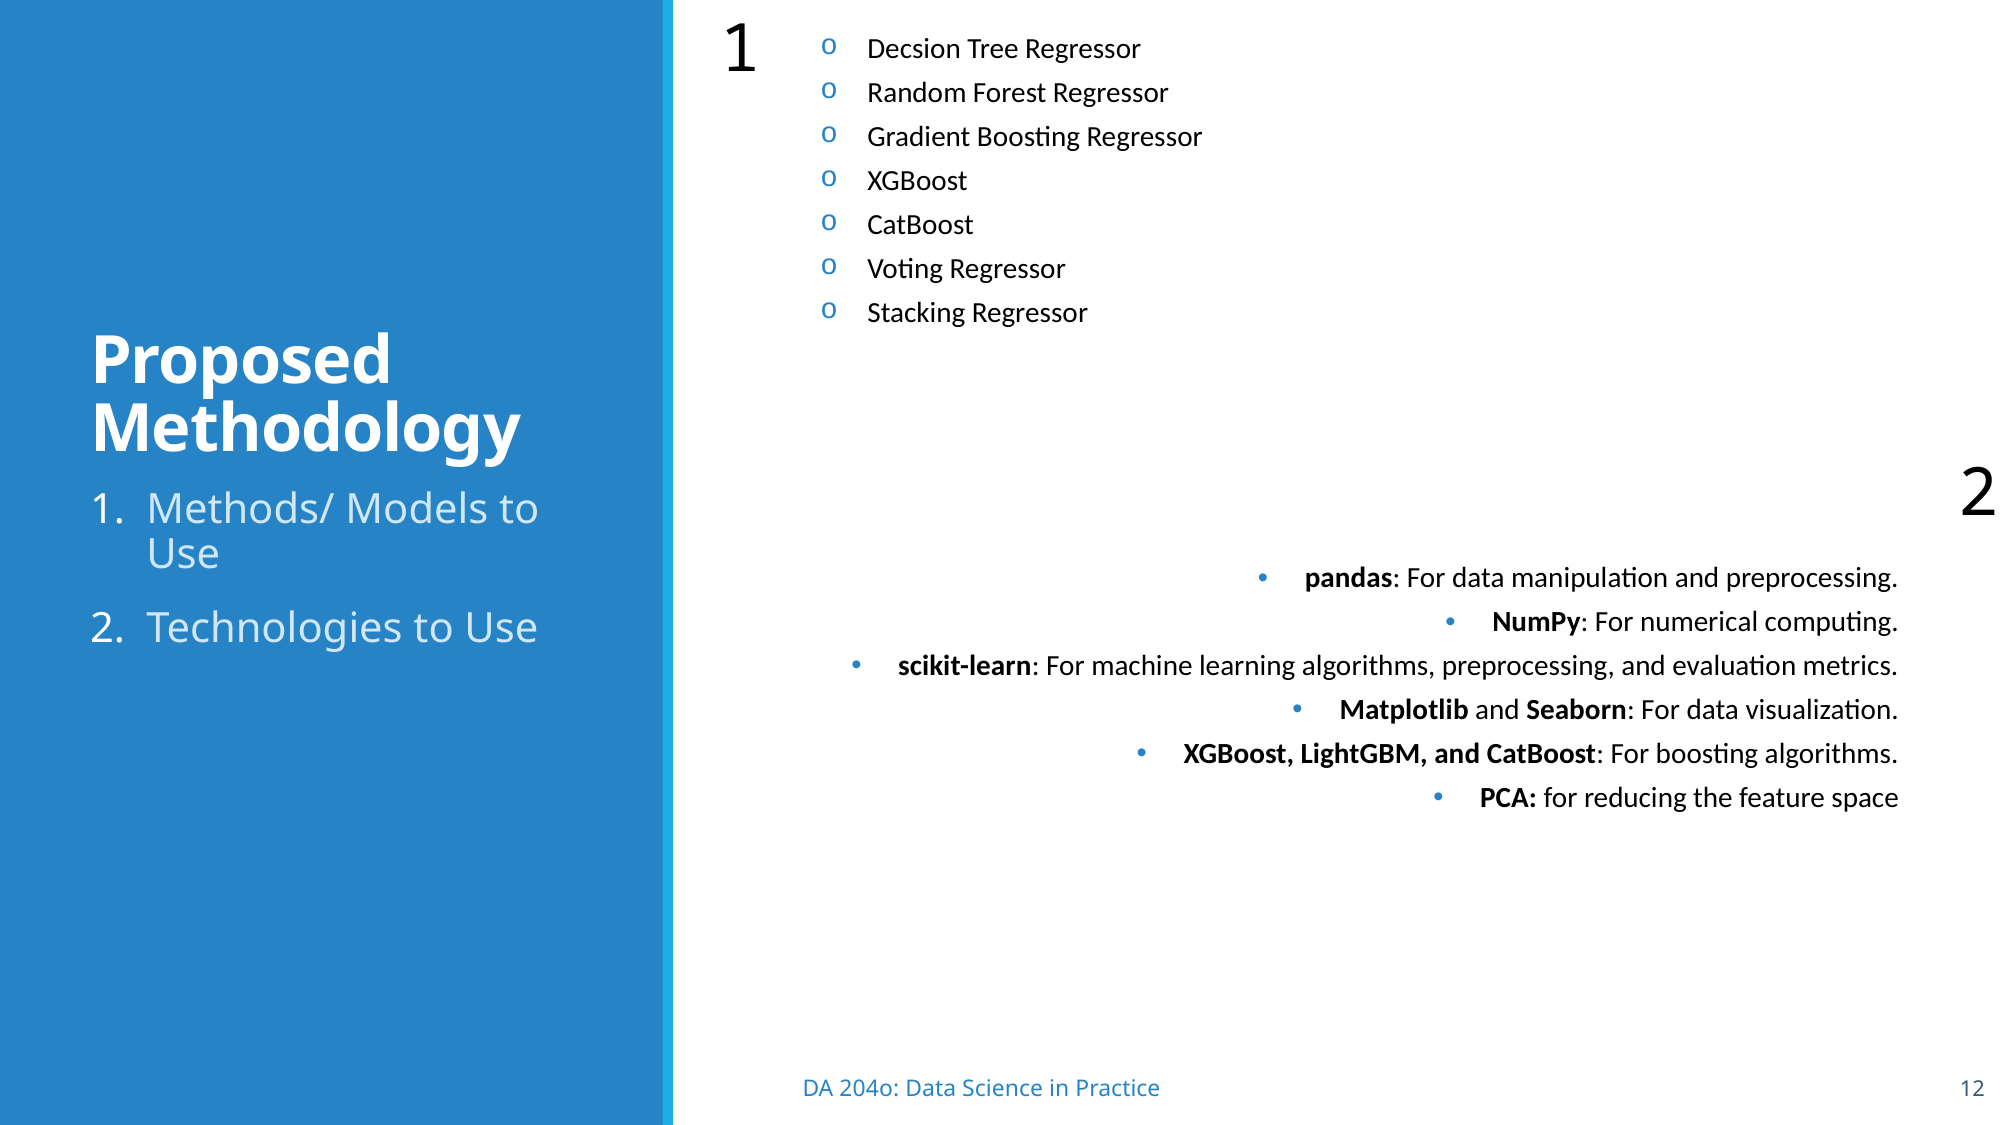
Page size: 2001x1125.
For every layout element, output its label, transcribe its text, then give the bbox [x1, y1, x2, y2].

text_box 1 [705, 0, 870, 93]
title Proposed Methodology [75, 97, 600, 473]
slide_number 12 [1784, 1059, 2000, 1120]
text_box pandas: For data manipulation and preprocessing. NumPy: For numerical computing. scikit-learn: For machine learning algorithms, preprocessing, and evaluation metrics. Matplotlib and Seaborn: For data visualization. XGBoost, LightGBM, and CatBoost: For boosting algorithms. PCA: for reducing the feature space [809, 555, 1899, 1071]
list Methods/ Models to Use Technologies to Use [75, 479, 600, 1035]
footer DA 204o: Data Science in Practice [787, 1065, 1550, 1120]
list Decsion Tree Regressor Random Forest Regressor Gradient Boosting Regressor XGBoost CatBoost Voting Regressor Stacking Regressor [787, 25, 1867, 367]
text_box 2 [1943, 441, 2000, 536]
text_box [772, 25, 1915, 481]
text_box [786, 554, 1930, 1065]
